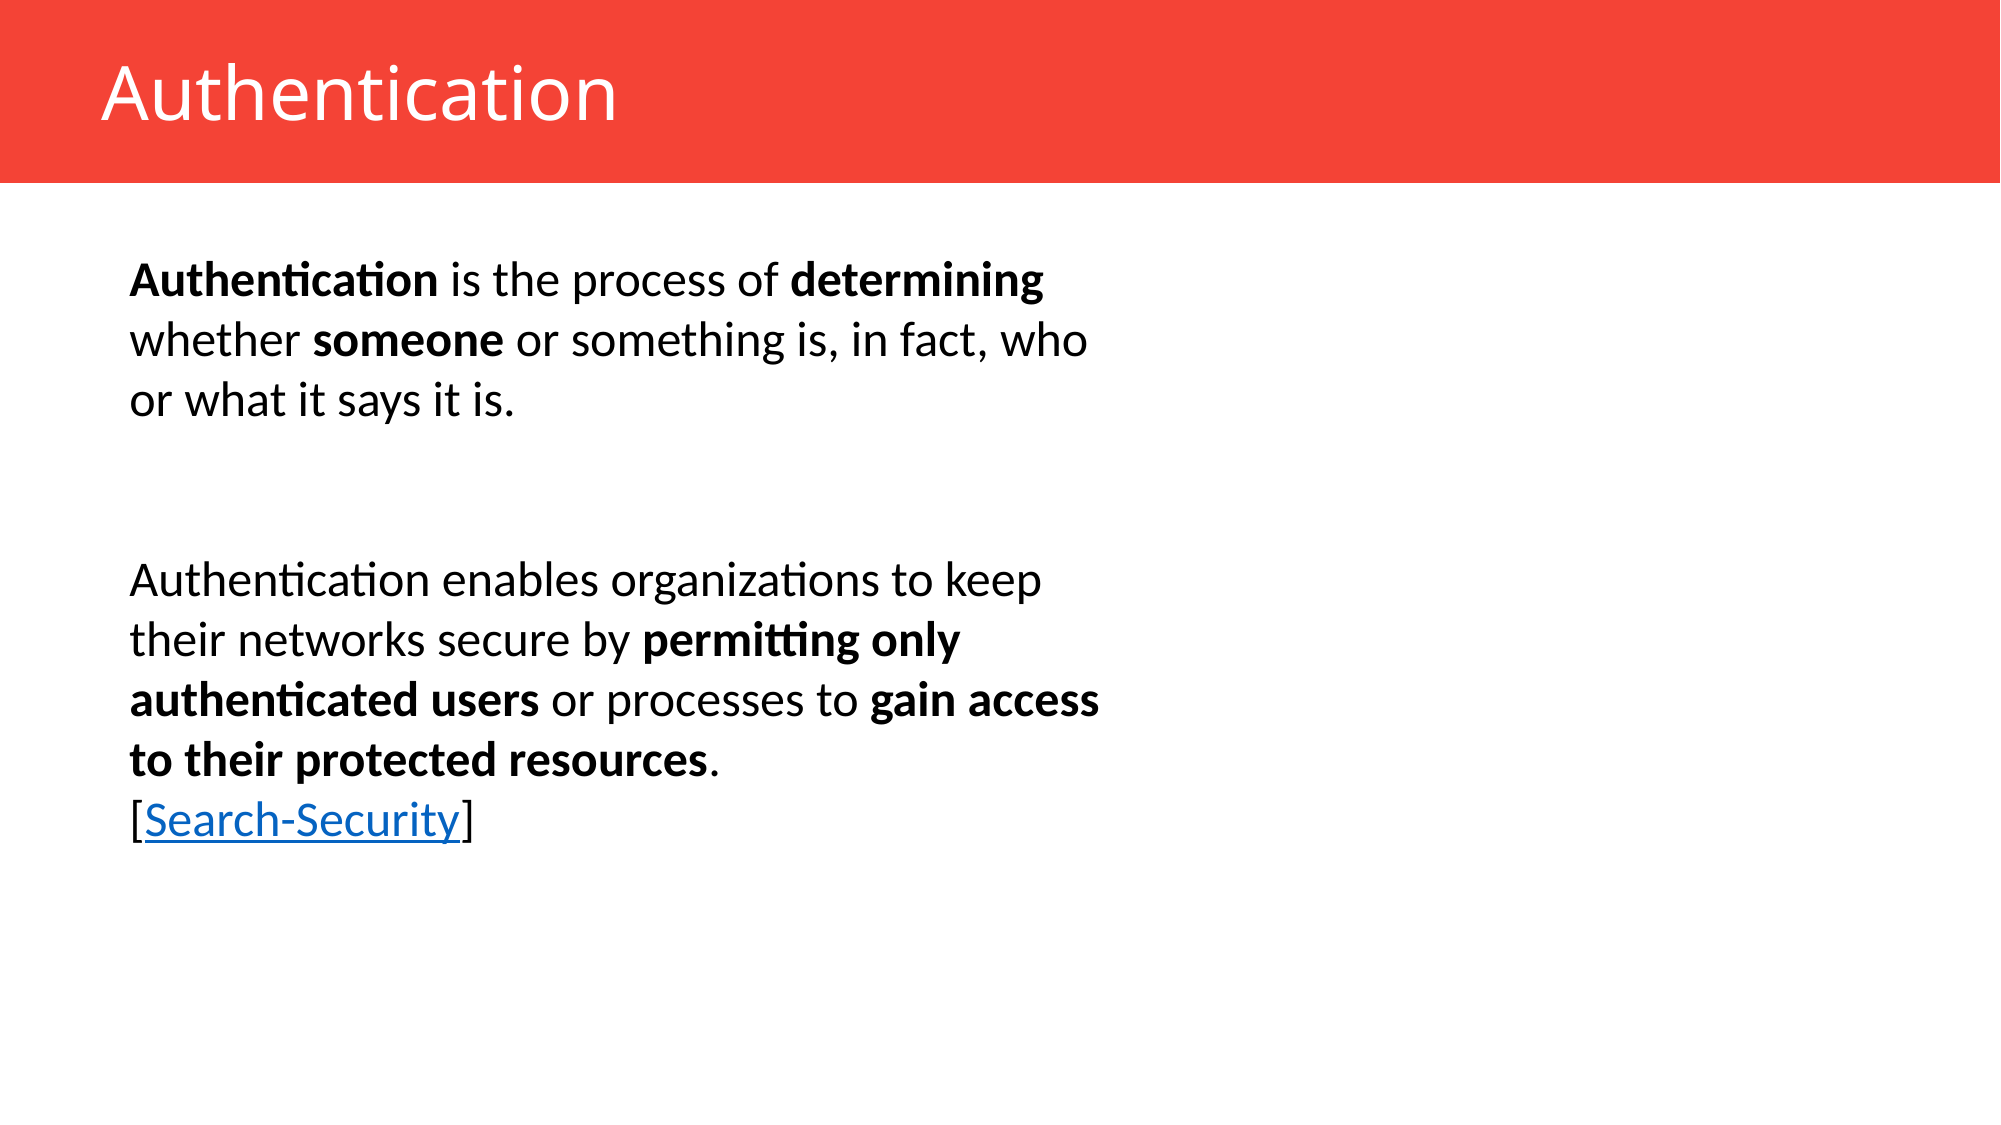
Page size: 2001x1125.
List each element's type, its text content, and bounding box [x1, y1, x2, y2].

text_box [0, 0, 2000, 184]
text_box Authentication [86, 37, 635, 143]
text_box Authentication is the process of determining whether someone or something is, in fact, who or what it says it is. Authentication enables organizations to keep their networks secure by permitting only authenticated users or processes to gain access to their protected resources. [Search-Security] [114, 239, 1135, 854]
